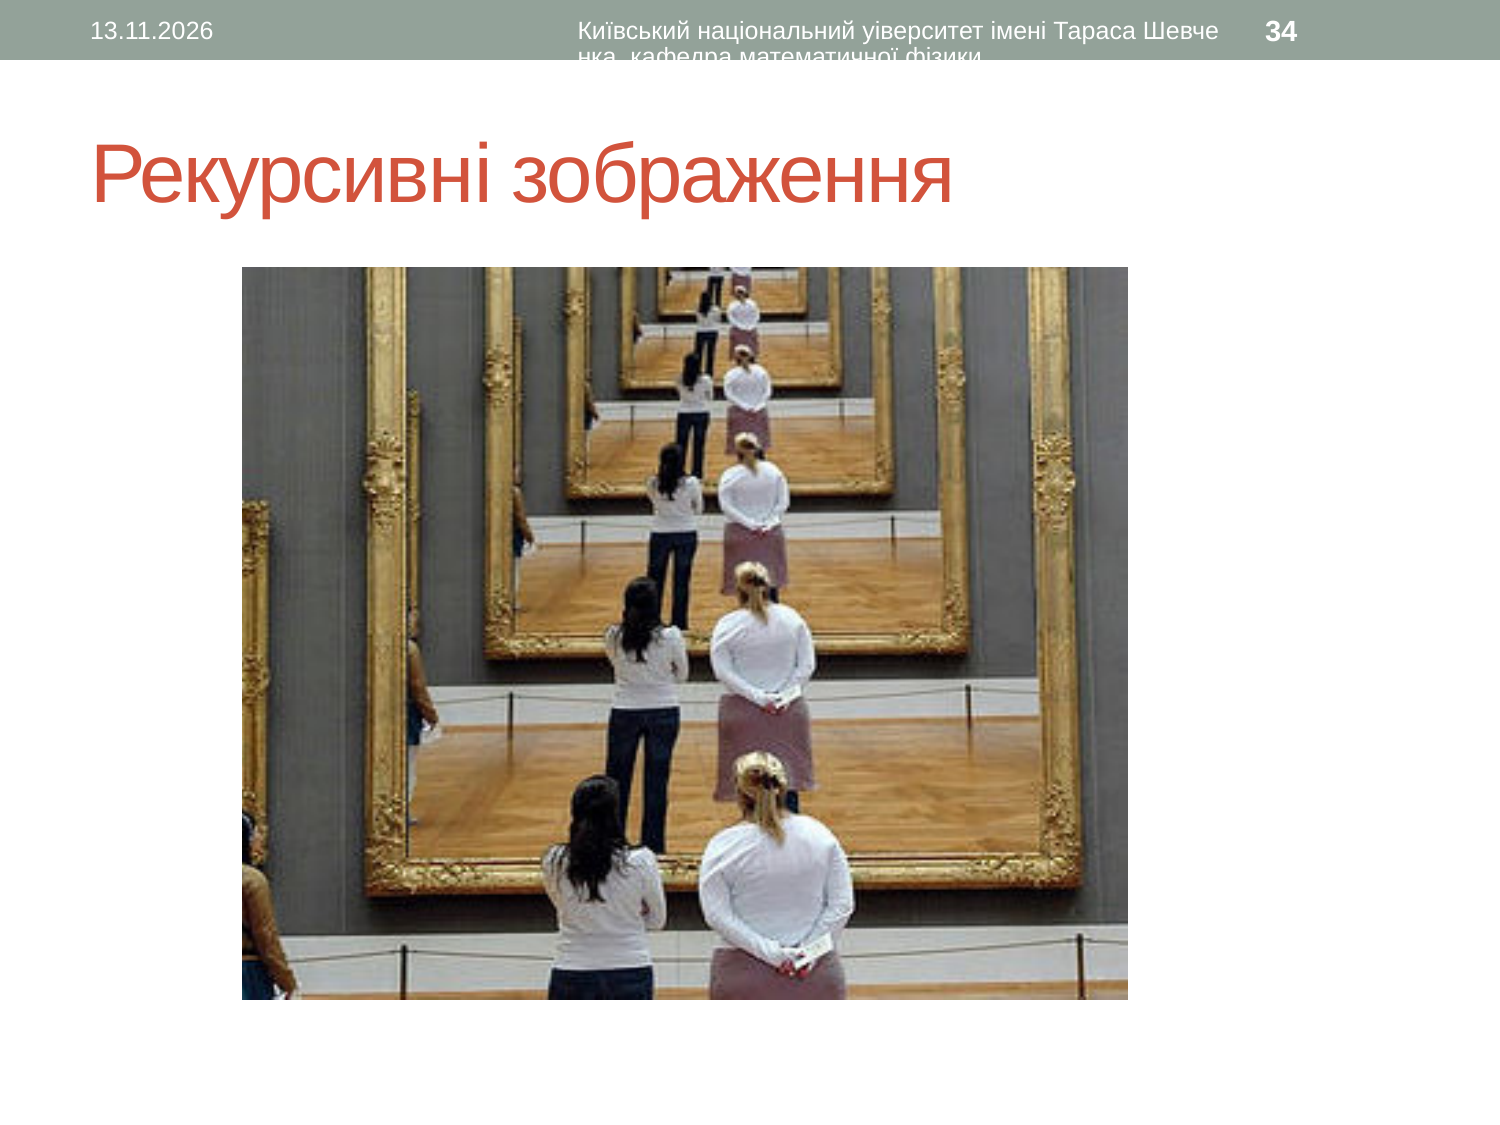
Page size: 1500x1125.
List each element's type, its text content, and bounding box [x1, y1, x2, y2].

slide_number 34 [1250, 3, 1425, 57]
footer Київський національний уіверситет імені Тараса Шевченка, кафедра математичної фізики [562, 3, 1238, 57]
title Рекурсивні зображення [75, 87, 1425, 250]
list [241, 266, 1129, 1000]
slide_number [75, 3, 550, 57]
